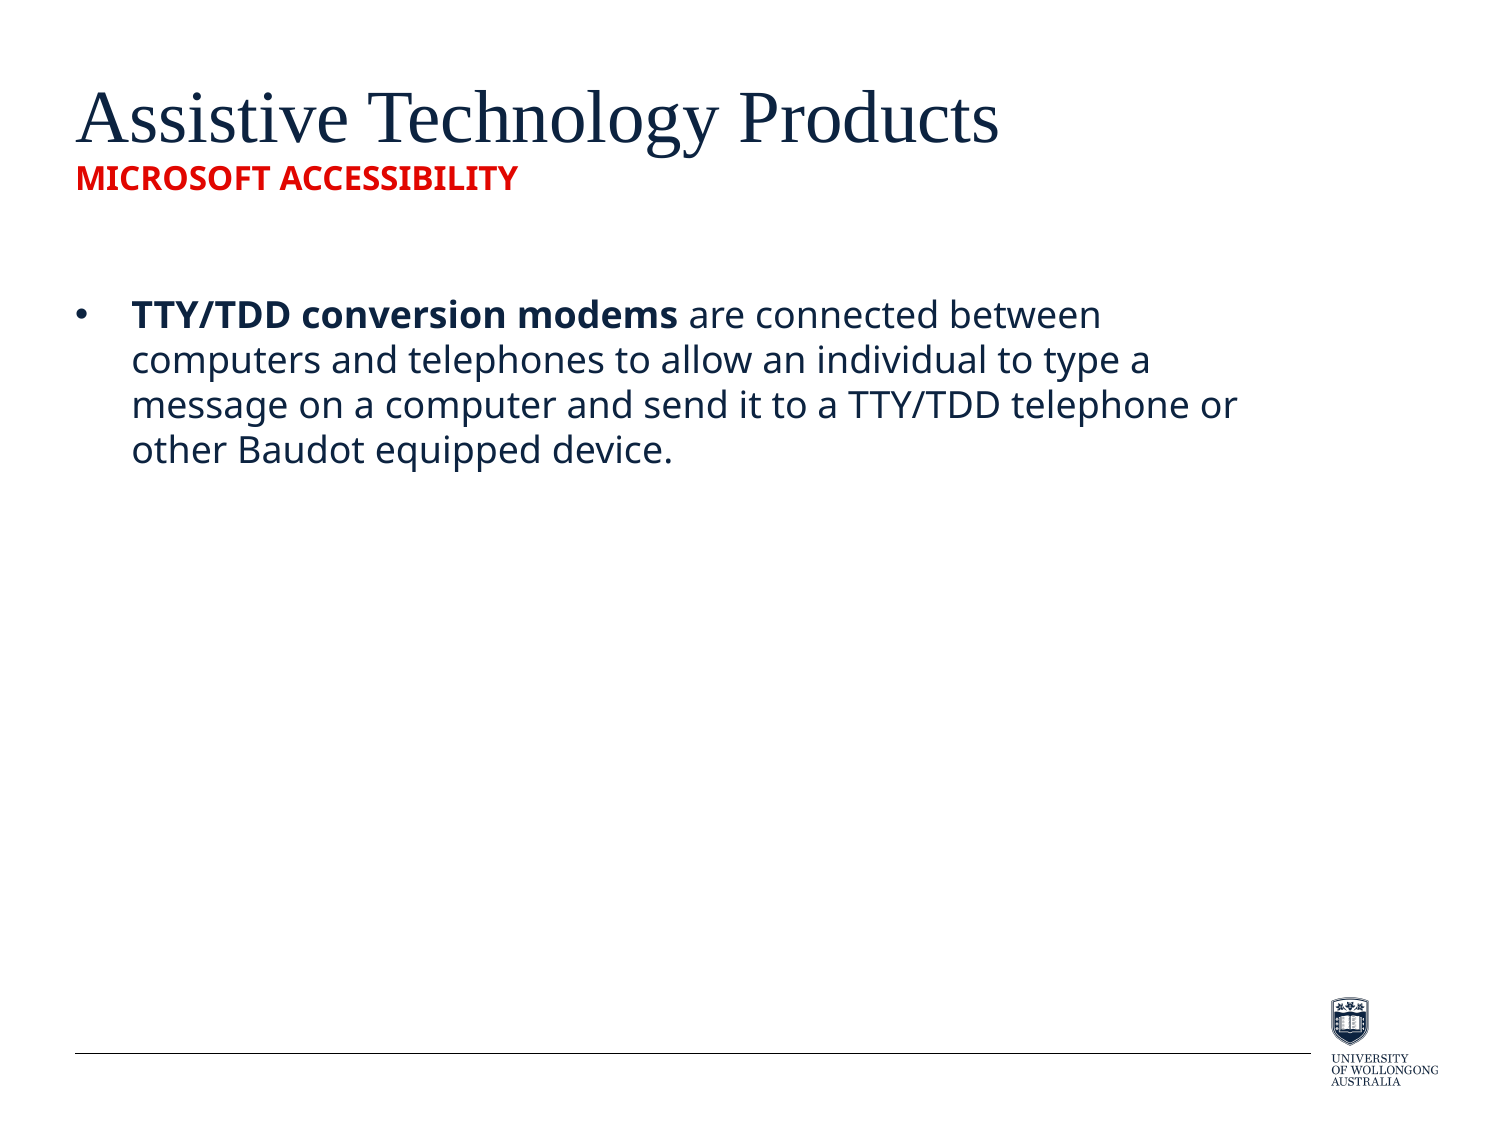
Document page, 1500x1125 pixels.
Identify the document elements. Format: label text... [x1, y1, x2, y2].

list TTY/TDD conversion modems are connected between computers and telephones to allow an individual to type a message on a computer and send it to a TTY/TDD telephone or other Baudot equipped device. [75, 290, 1270, 1028]
title Assistive Technology Products MICROSOFT ACCESSIBILITY [75, 67, 1270, 207]
